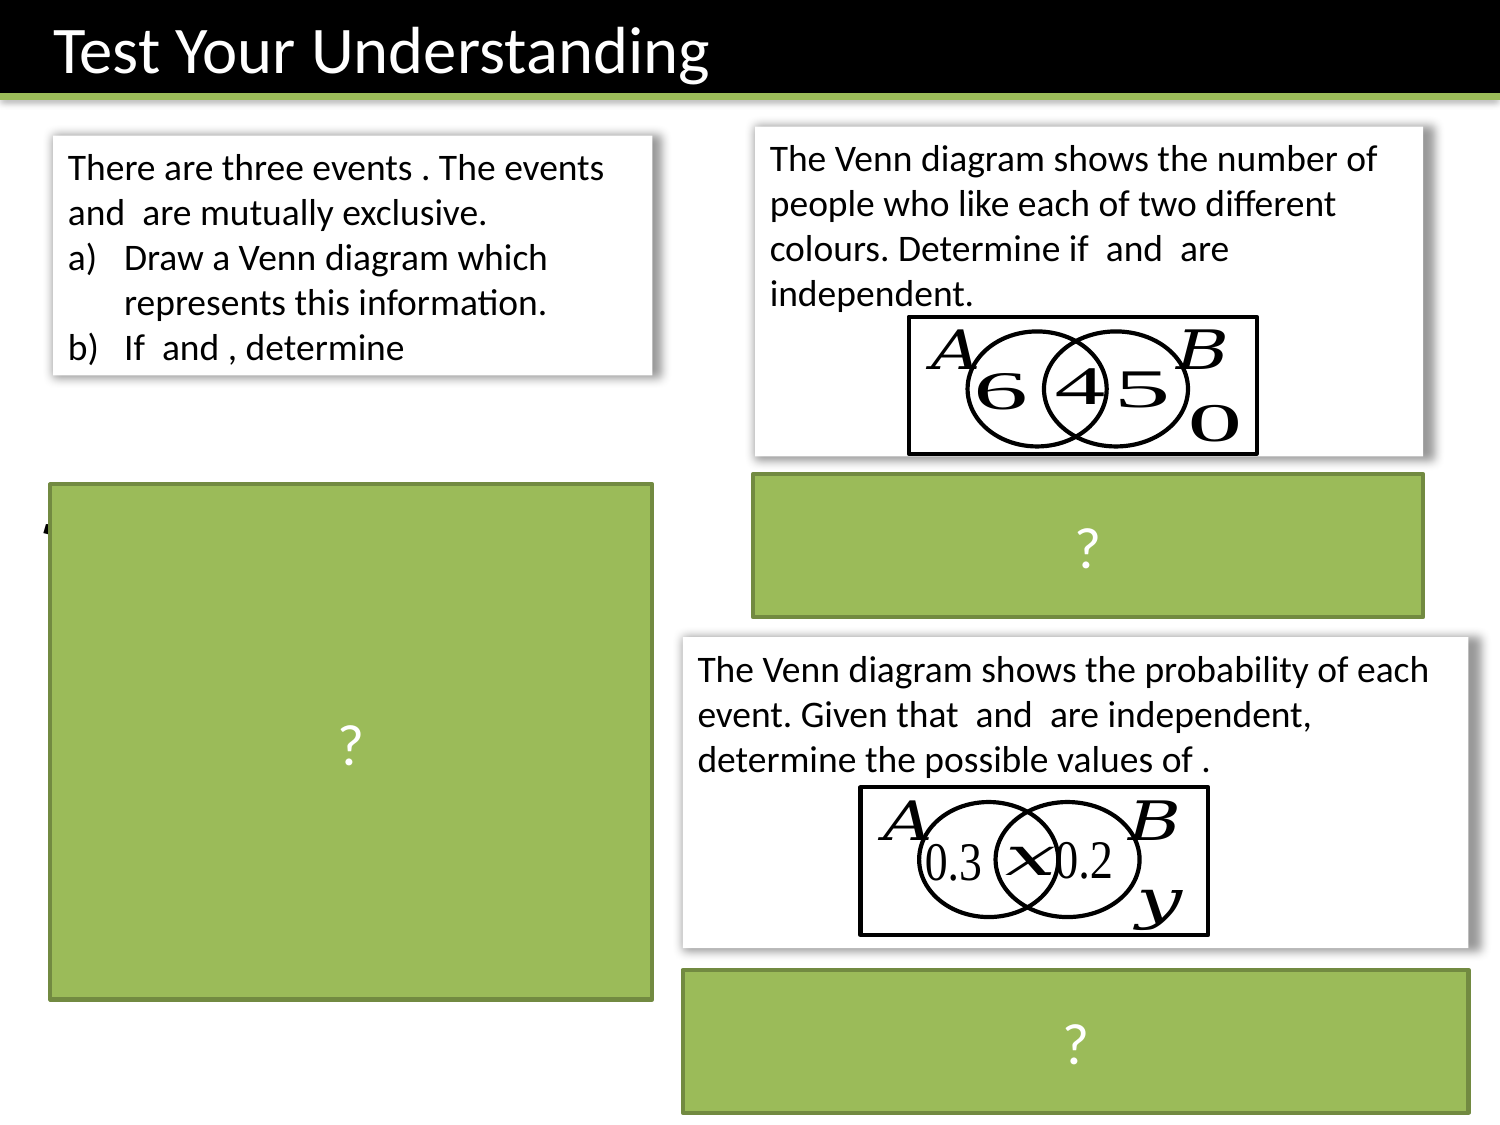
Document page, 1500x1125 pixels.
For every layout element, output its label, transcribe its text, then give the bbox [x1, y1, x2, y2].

text_box [993, 799, 1142, 920]
text_box ? [681, 968, 1471, 1115]
text_box ? [48, 482, 654, 1002]
text_box [1041, 329, 1191, 449]
text_box [858, 785, 1210, 937]
text_box [965, 329, 1075, 449]
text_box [0, 0, 1500, 99]
text_box ? [751, 472, 1425, 619]
text_box [907, 315, 1259, 456]
text_box [917, 799, 1027, 920]
